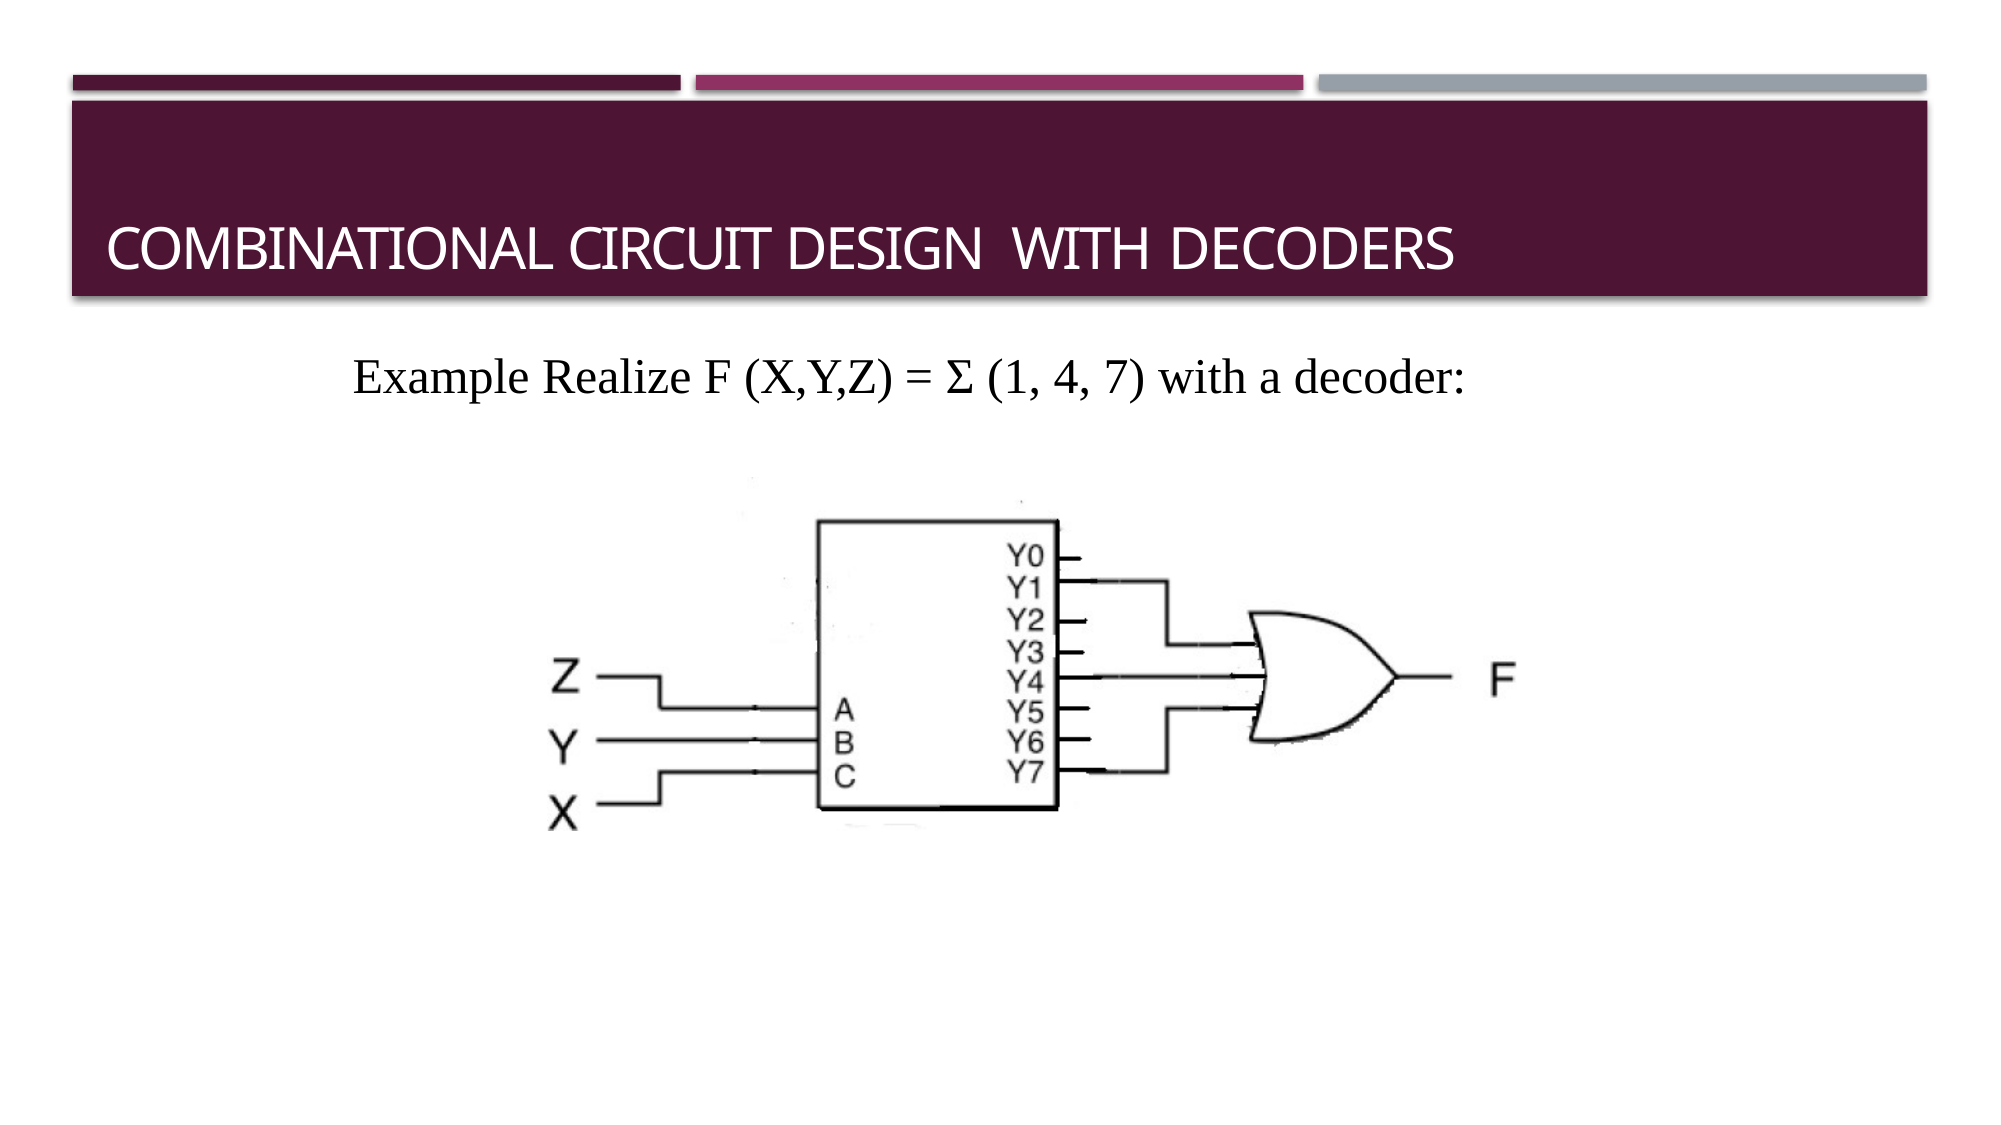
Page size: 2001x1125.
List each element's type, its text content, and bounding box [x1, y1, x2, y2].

title Combinational Circuit Design with Decoders [95, 73, 1905, 282]
text_box Example Realize F (X,Y,Z) = Σ (1, 4, 7) with a decoder: [350, 341, 1476, 404]
text_box [547, 477, 1517, 831]
